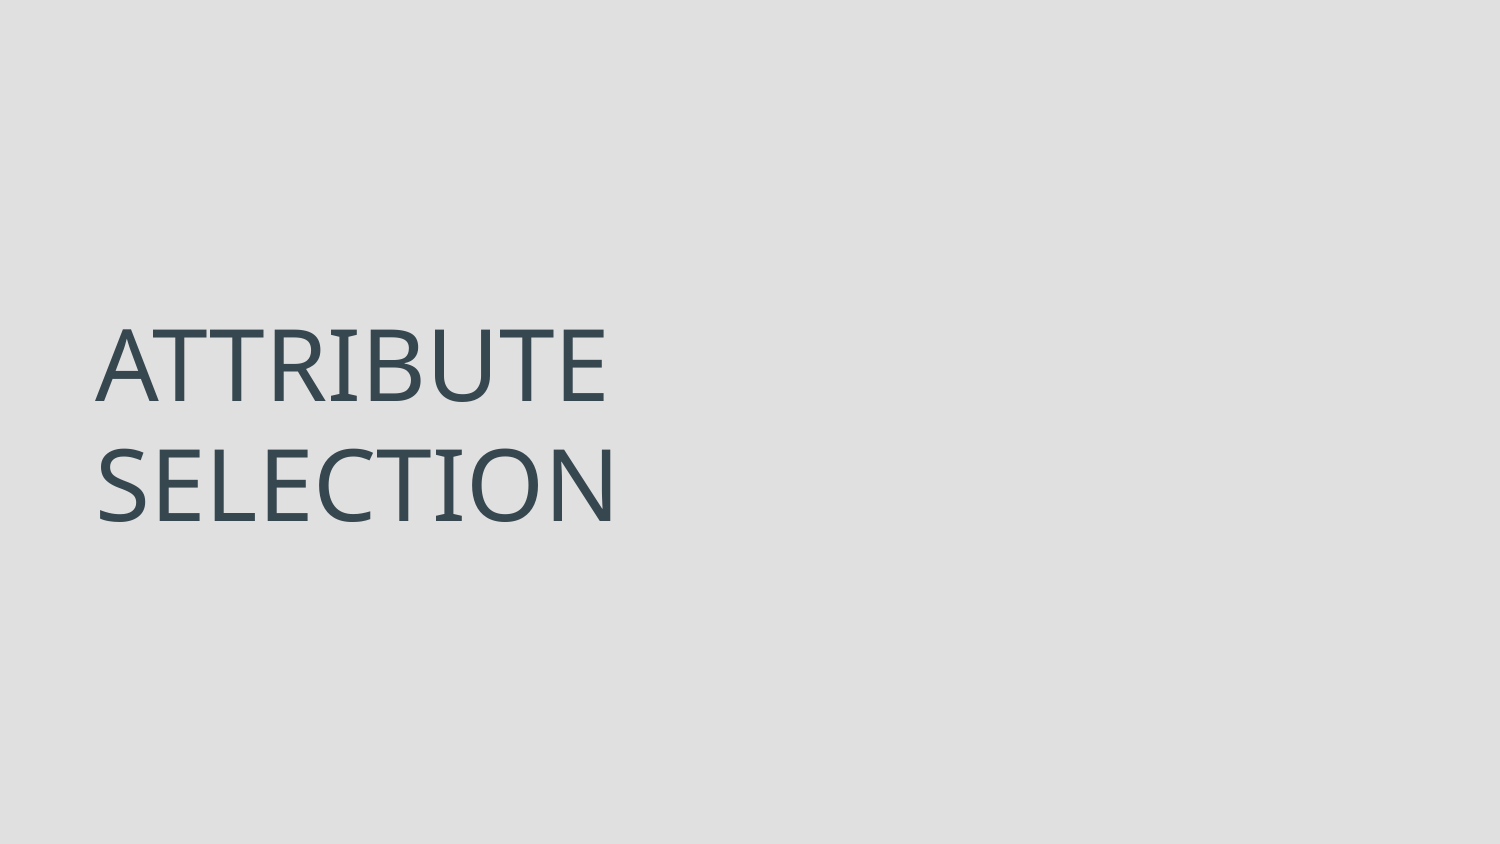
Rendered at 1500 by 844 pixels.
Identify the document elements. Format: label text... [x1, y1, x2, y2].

title ATTRIBUTE SELECTION [80, 86, 1102, 758]
